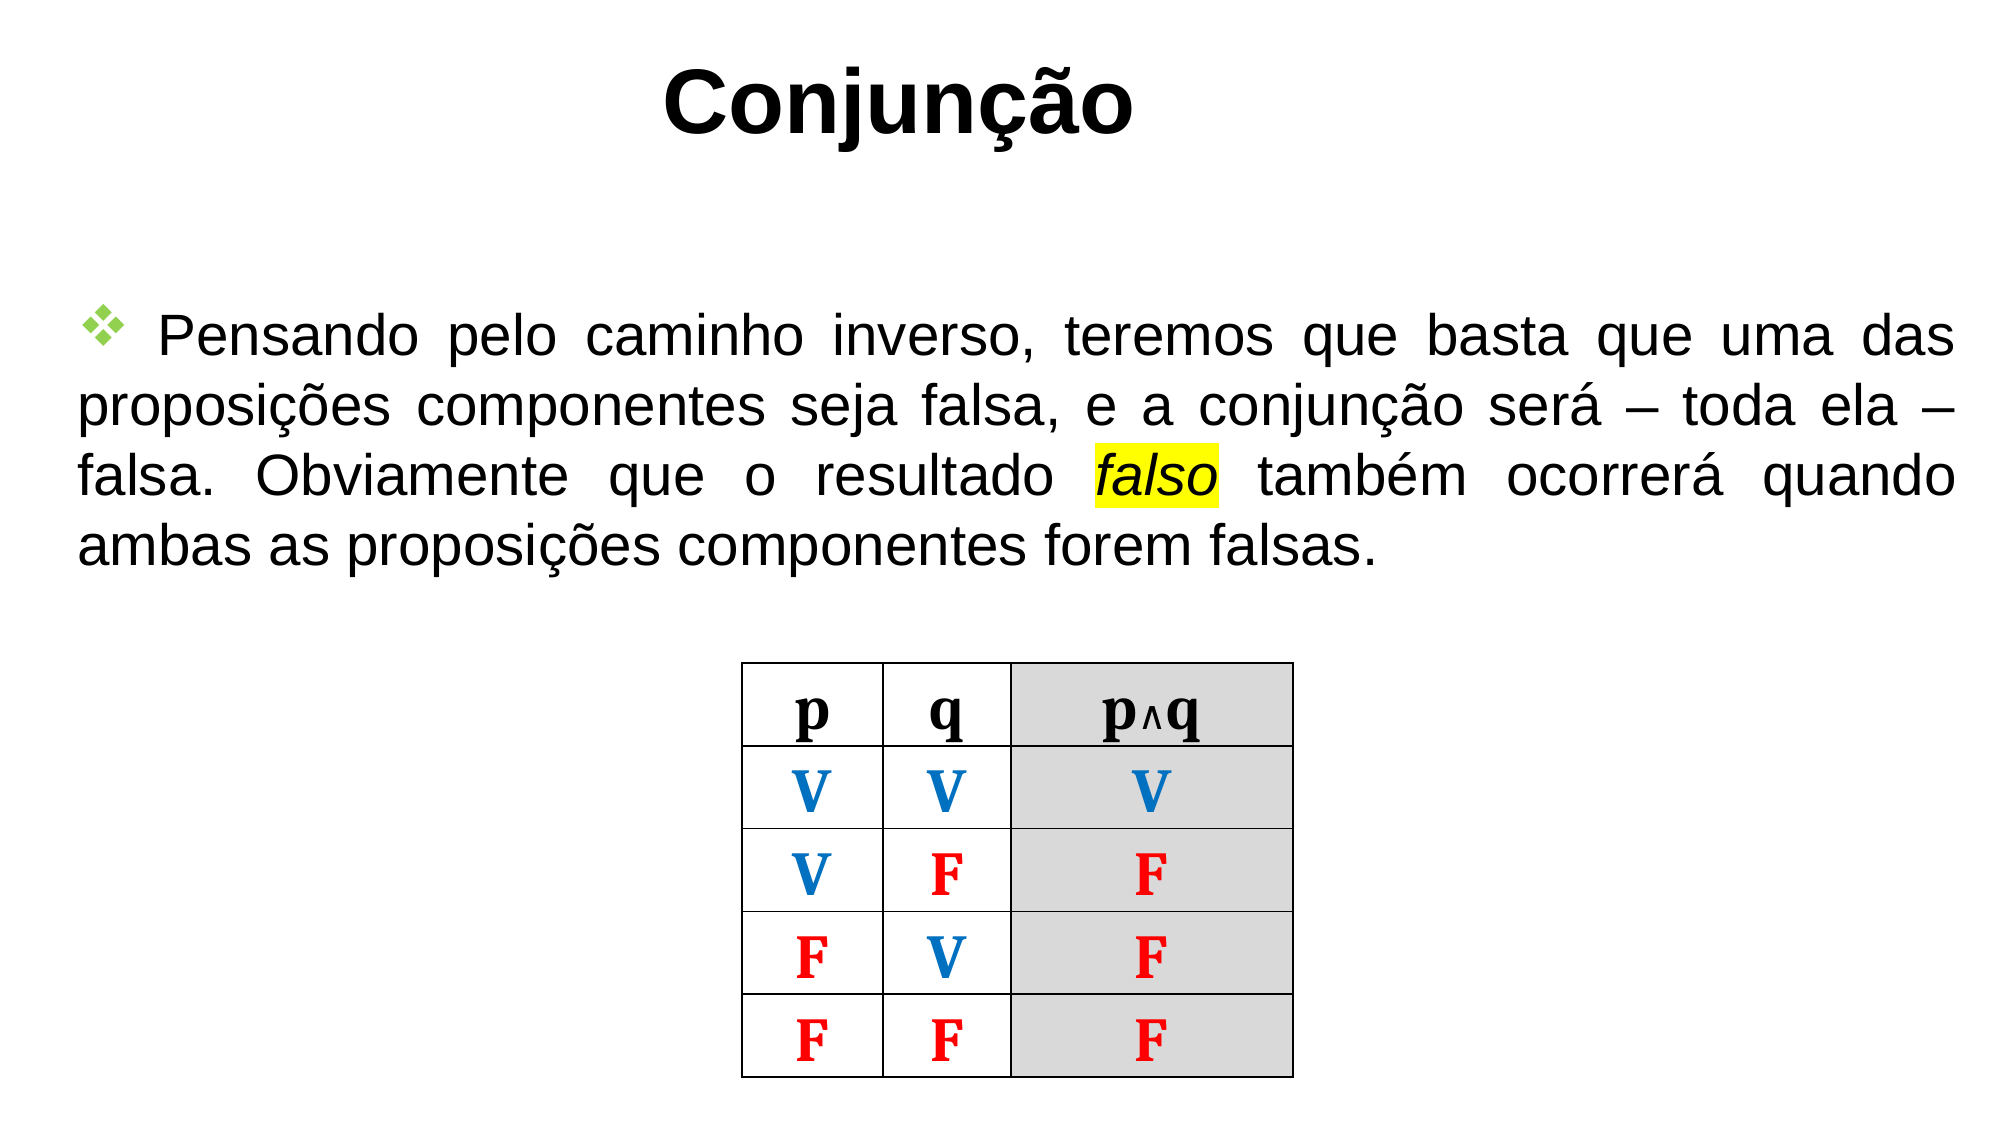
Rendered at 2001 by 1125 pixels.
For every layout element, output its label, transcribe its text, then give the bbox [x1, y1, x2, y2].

table_cell V [884, 912, 1010, 993]
table_header q [884, 664, 1010, 745]
table_header p∧q [1012, 664, 1292, 745]
table_cell V [743, 829, 882, 911]
table_cell F [743, 995, 882, 1076]
table_cell F [884, 995, 1010, 1076]
table_cell F [1012, 995, 1292, 1076]
text_box Conjunção [224, 34, 1575, 174]
table_cell F [743, 912, 882, 993]
table_cell F [1012, 829, 1292, 911]
table_cell F [884, 829, 1010, 911]
table_header p [743, 664, 882, 745]
table_cell V [743, 747, 882, 828]
table_cell F [1012, 912, 1292, 993]
table_cell V [1012, 747, 1292, 828]
text_box Pensando pelo caminho inverso, teremos que basta que uma das proposições componentes seja falsa, e a conjunção será – toda ela – falsa. Obviamente que o resultado falso também ocorrerá quando ambas as proposições componentes forem falsas. [62, 289, 1973, 1036]
table_cell V [884, 747, 1010, 828]
